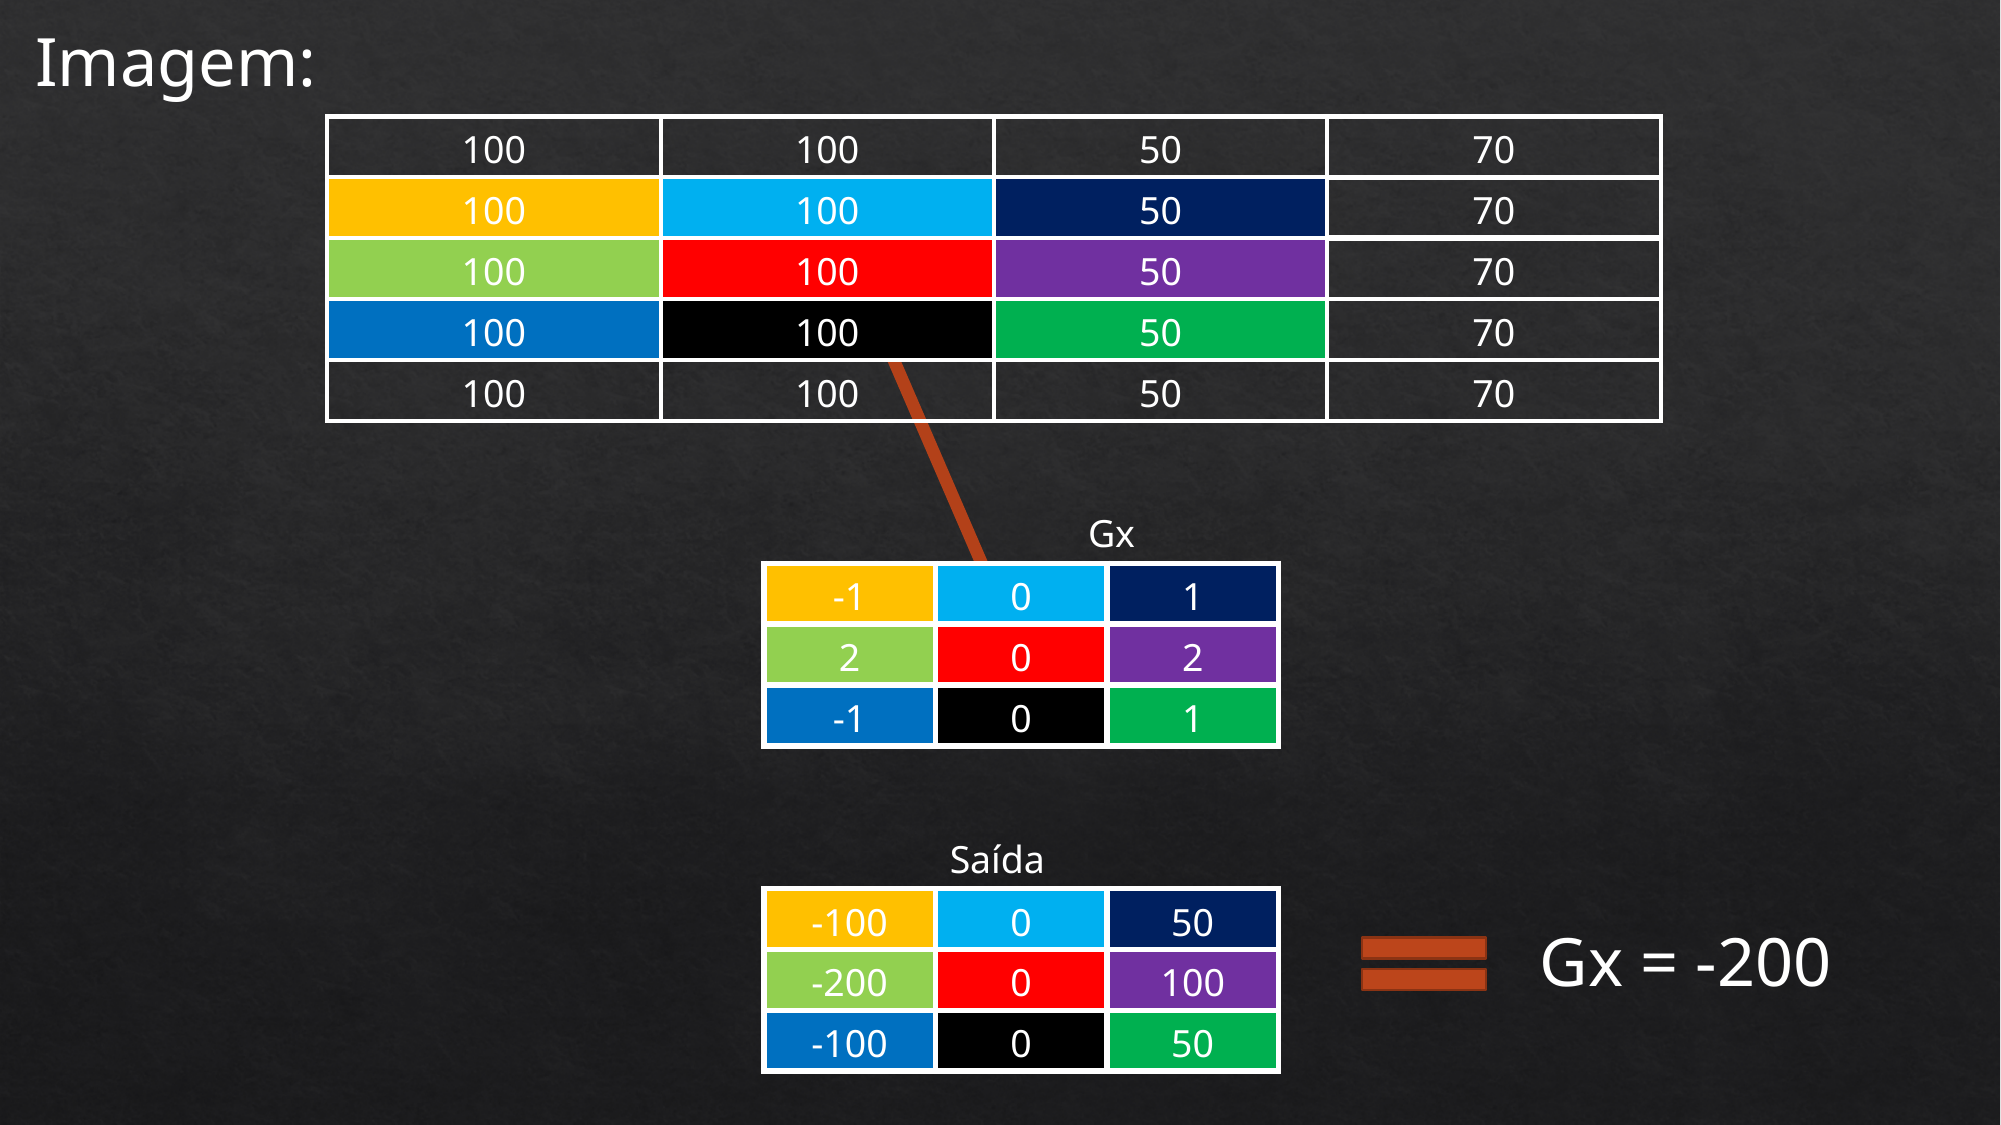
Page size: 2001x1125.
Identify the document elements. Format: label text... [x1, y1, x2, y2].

table_cell 0 [938, 627, 1104, 682]
table_header 100 [663, 119, 992, 175]
table_cell 70 [1329, 180, 1659, 235]
table_header -100 [767, 891, 933, 947]
table_cell 50 [1110, 1013, 1276, 1068]
table_cell 100 [663, 179, 992, 236]
table_cell 2 [767, 627, 933, 682]
table_cell 50 [996, 179, 1325, 236]
table_header 70 [1329, 119, 1659, 175]
text_box Imagem: [20, 12, 635, 108]
table_cell 100 [329, 179, 659, 236]
table_header 0 [938, 891, 1104, 947]
text_box [1361, 968, 1487, 991]
text_box Saída [935, 829, 1060, 889]
text_box [1361, 936, 1487, 960]
table_cell -1 [767, 688, 933, 743]
table_cell 100 [663, 301, 846, 358]
table_cell 100 [663, 362, 846, 419]
table_header 50 [1110, 891, 1276, 947]
table_cell -200 [767, 952, 933, 1008]
table_header 100 [329, 119, 659, 175]
table_cell 0 [938, 1013, 1104, 1068]
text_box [853, 268, 1022, 655]
table_cell 100 [329, 240, 659, 297]
table_cell 100 [329, 301, 659, 358]
table_cell -100 [767, 1013, 933, 1068]
table_header 1 [1110, 566, 1276, 621]
table_cell 2 [1110, 627, 1276, 682]
table_cell 50 [996, 240, 1325, 297]
text_box Gx = -200 [1524, 912, 1848, 1008]
table_header -1 [767, 566, 846, 621]
table_cell 100 [663, 240, 992, 297]
table_header 50 [996, 119, 1325, 175]
text_box Gx [1073, 502, 1151, 563]
table_cell 0 [938, 952, 1104, 1008]
table_cell 100 [329, 362, 659, 419]
table_header 0 [1030, 566, 1104, 621]
table_cell 1 [1110, 688, 1276, 743]
table_cell 70 [1329, 241, 1659, 297]
table_cell 70 [1329, 362, 1659, 419]
table_cell 50 [1030, 362, 1325, 419]
table_cell 50 [1030, 301, 1325, 358]
table_cell 70 [1329, 301, 1659, 358]
table_cell 100 [1110, 952, 1276, 1008]
table_cell 0 [938, 688, 1104, 743]
